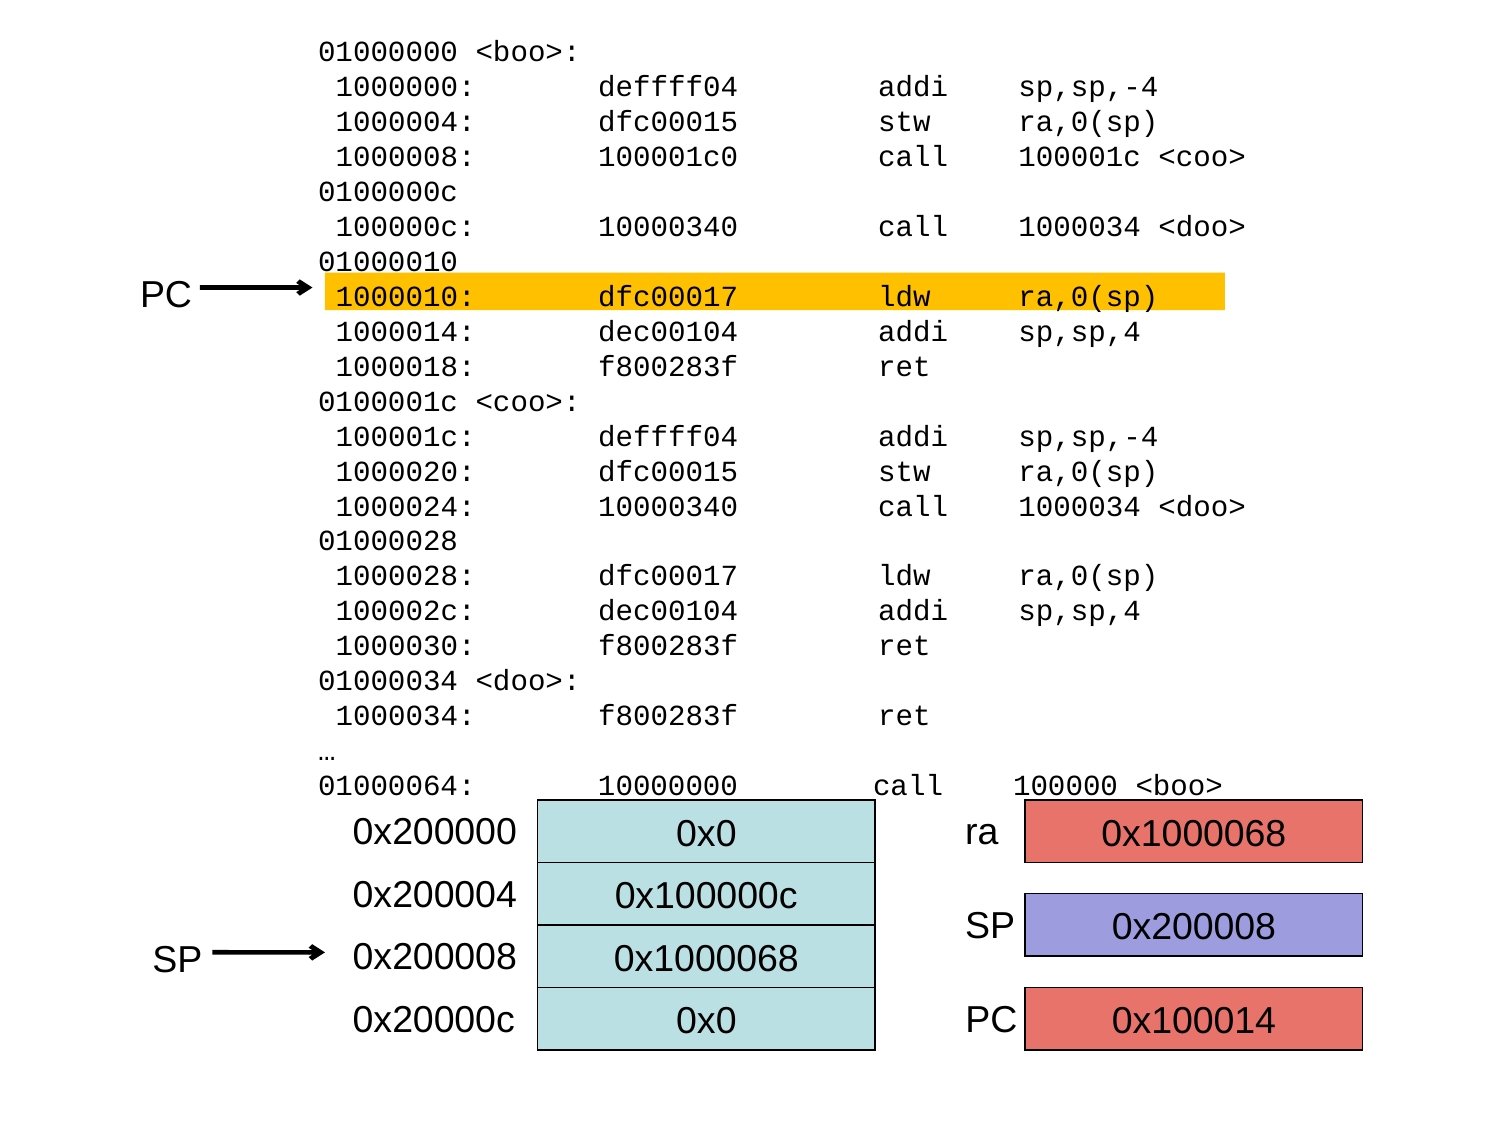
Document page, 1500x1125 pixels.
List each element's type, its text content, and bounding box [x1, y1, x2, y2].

text_box 0x1000068 [1025, 799, 1363, 863]
text_box 0x100014 [1025, 987, 1363, 1051]
text_box 0x100000c [537, 862, 875, 924]
text_box 0x0 [537, 799, 875, 862]
text_box ra [950, 799, 1014, 860]
text_box 0x1000068 [537, 924, 875, 987]
text_box 0x200000 [337, 799, 532, 860]
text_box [124, 262, 313, 323]
text_box 0x200008 [337, 924, 532, 985]
text_box 01000000 <boo>: 1000000: deffff04 addi sp,sp,-4 1000004: dfc00015 stw ra,0(sp) 1000008: 100001c0 call 100001c <coo> 0100000c 100000c: 10000340 call 1000034 <doo> 01000010 1000010: dfc00017 ldw ra,0(sp) 1000014: dec00104 addi sp,sp,4 1000018: f800283f ret 0100001c <coo>: 100001c: deffff04 addi sp,sp,-4 1000020: dfc00015 stw ra,0(sp) 1000024: 10000340 call 1000034 <doo> 01000028 1000028: dfc00017 ldw ra,0(sp) 100002c: dec00104 addi sp,sp,4 1000030: f800283f ret 01000034 <doo>: 1000034: f800283f ret … 01000064: 10000000 call 100000 <boo> [303, 24, 1261, 844]
text_box 0x200008 [1025, 893, 1363, 957]
text_box PC [950, 987, 1033, 1048]
text_box 0x20000c [337, 987, 530, 1048]
text_box 0x0 [537, 987, 875, 1050]
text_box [137, 927, 326, 988]
text_box SP [950, 893, 1031, 954]
text_box 0x200004 [337, 862, 532, 923]
